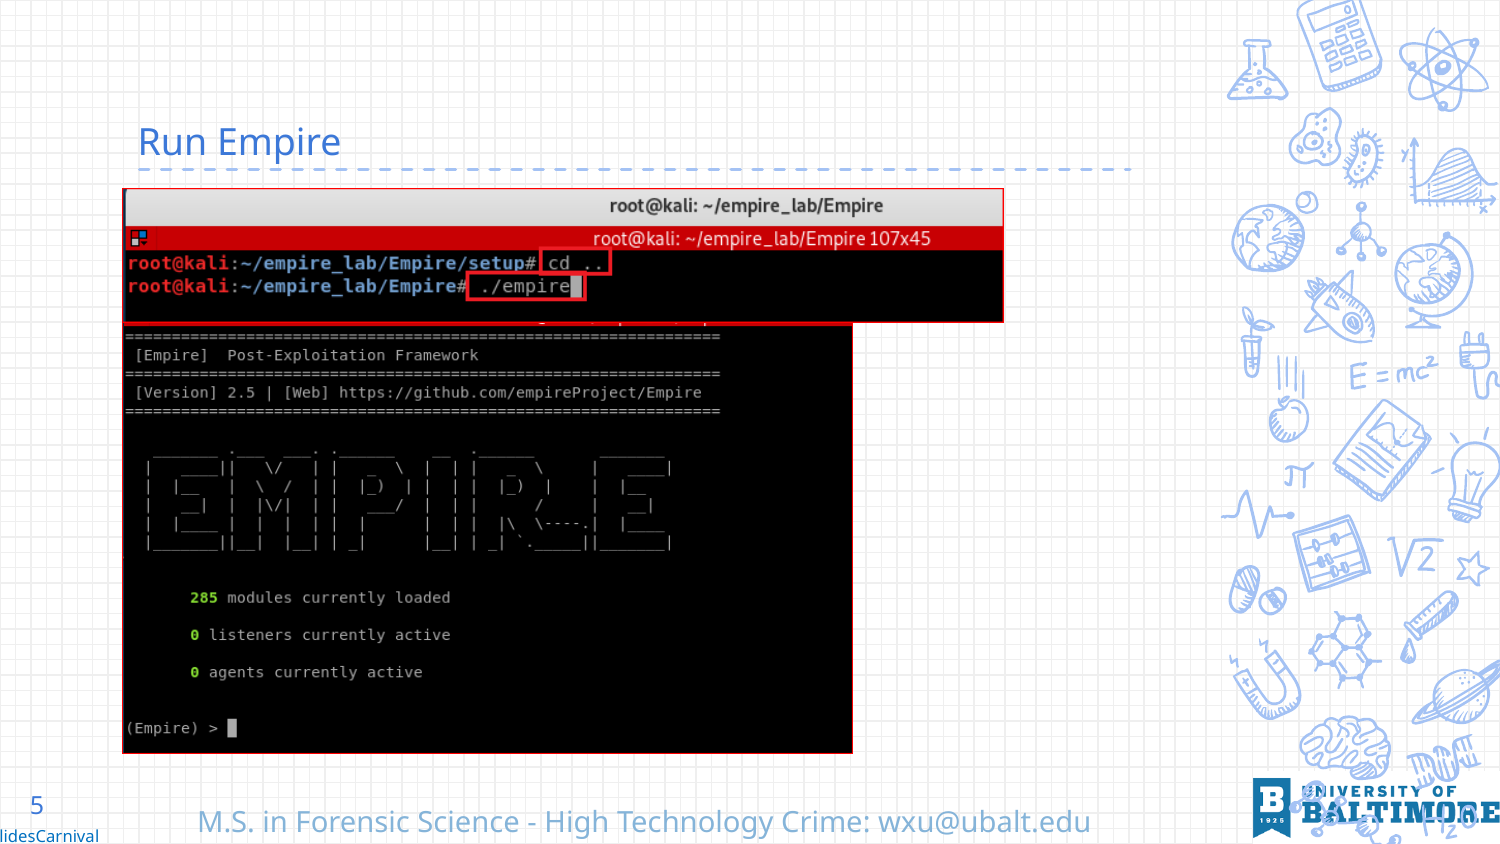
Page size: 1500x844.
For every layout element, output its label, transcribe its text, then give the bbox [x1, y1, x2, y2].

picture [1365, 817, 1376, 833]
picture [122, 188, 1004, 754]
picture [1253, 771, 1500, 844]
title Run Empire [122, 36, 1130, 178]
picture [1316, 786, 1321, 797]
picture [1327, 813, 1336, 822]
slide_number 5 [14, 774, 105, 840]
